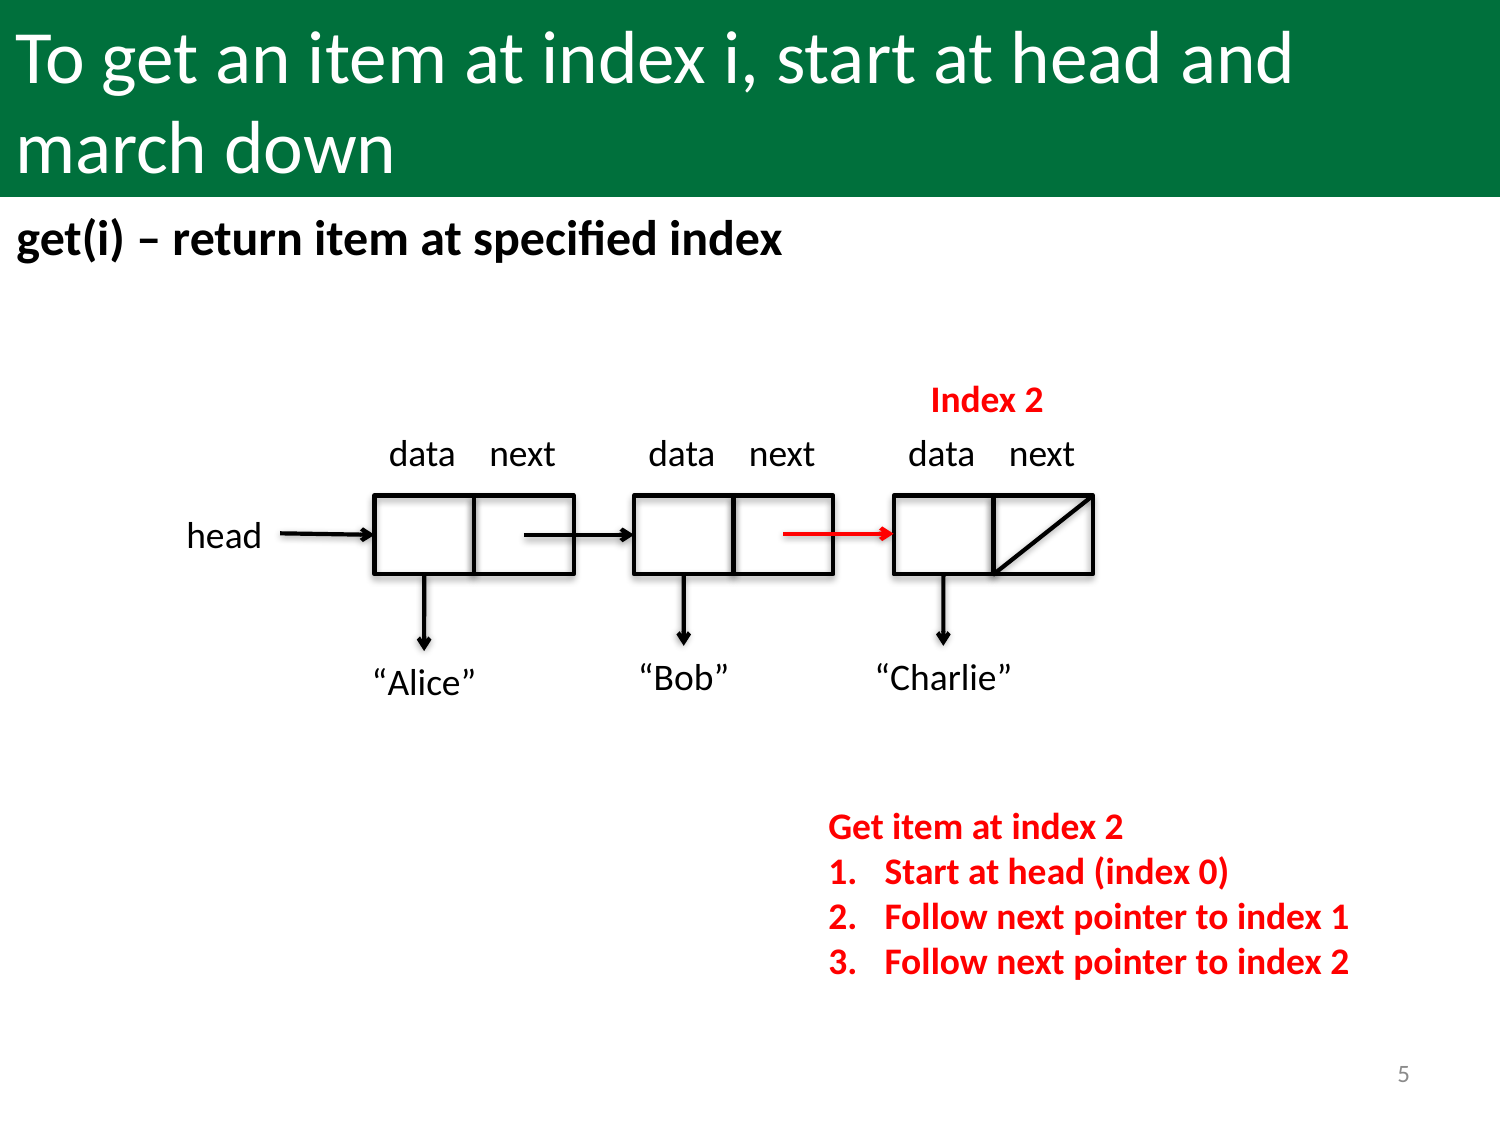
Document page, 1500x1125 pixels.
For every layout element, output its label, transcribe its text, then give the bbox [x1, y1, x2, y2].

text_box get(i) – return item at specified index [1, 197, 1352, 273]
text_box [171, 421, 1094, 712]
title To get an item at index i, start at head and march down [0, 0, 1500, 197]
text_box Index 2 [915, 367, 1068, 420]
slide_number 5 [1074, 1042, 1425, 1103]
text_box Get item at index 2 Start at head (index 0) Follow next pointer to index 1 Follow next pointer to index 2 [813, 794, 1474, 990]
